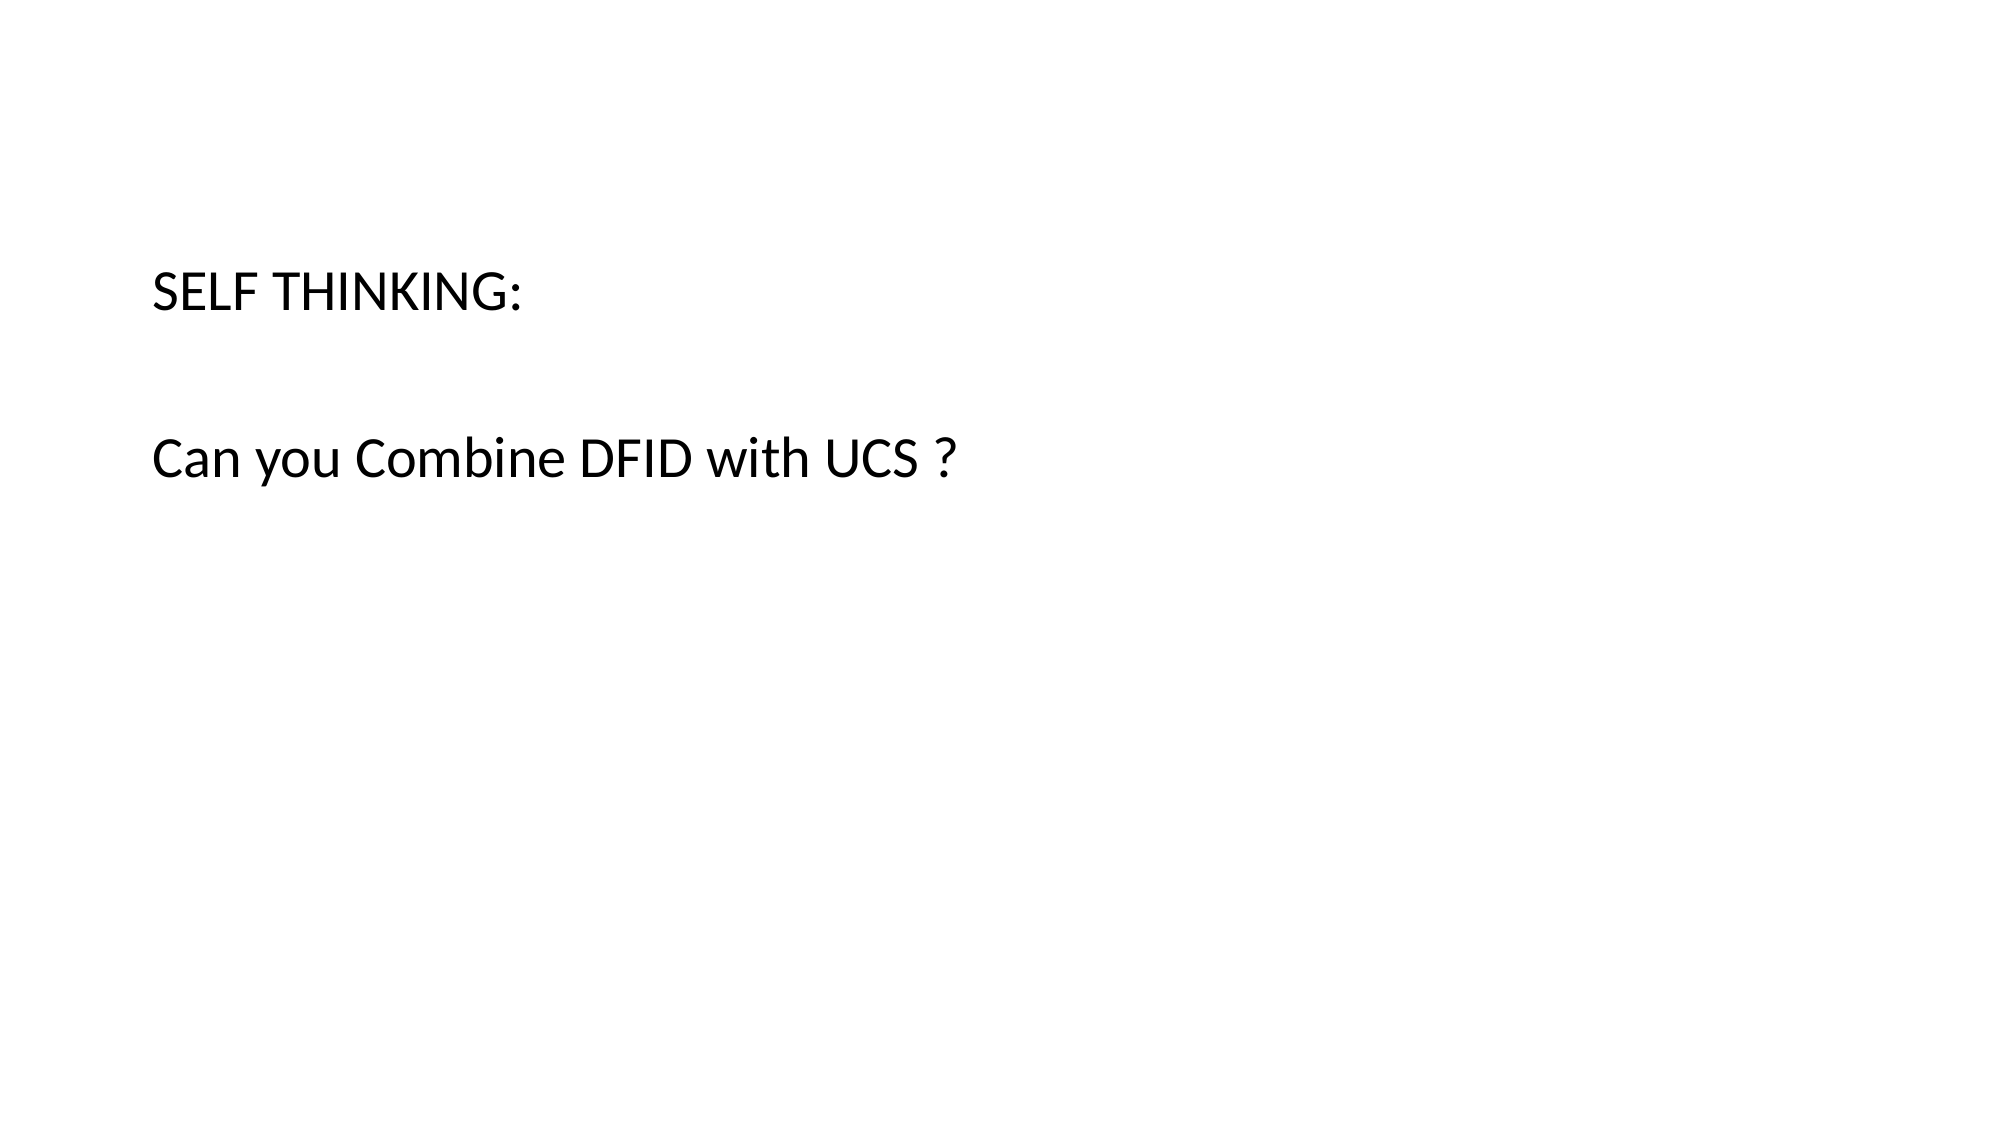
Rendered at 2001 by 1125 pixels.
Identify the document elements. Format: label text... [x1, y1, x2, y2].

list SELF THINKING: Can you Combine DFID with UCS ? [137, 252, 1863, 1038]
